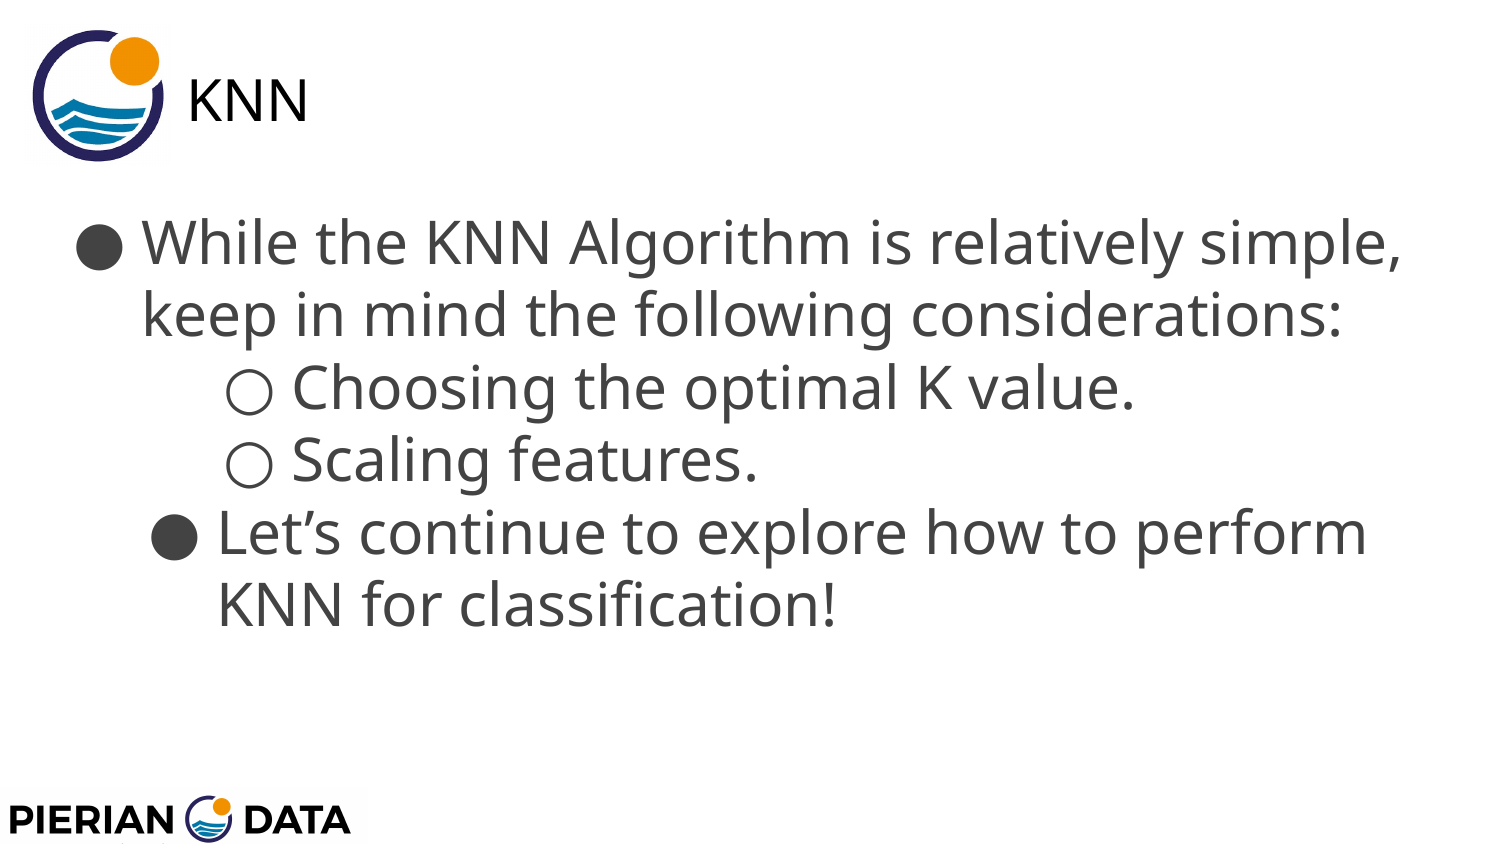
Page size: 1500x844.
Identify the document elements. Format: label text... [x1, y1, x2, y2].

title KNN [176, 48, 1449, 143]
list While the KNN Algorithm is relatively simple, keep in mind the following considerations: Choosing the optimal K value. Scaling features. Let’s continue to explore how to perform KNN for classification! [51, 189, 1476, 750]
picture [0, 787, 368, 844]
picture [24, 24, 172, 167]
